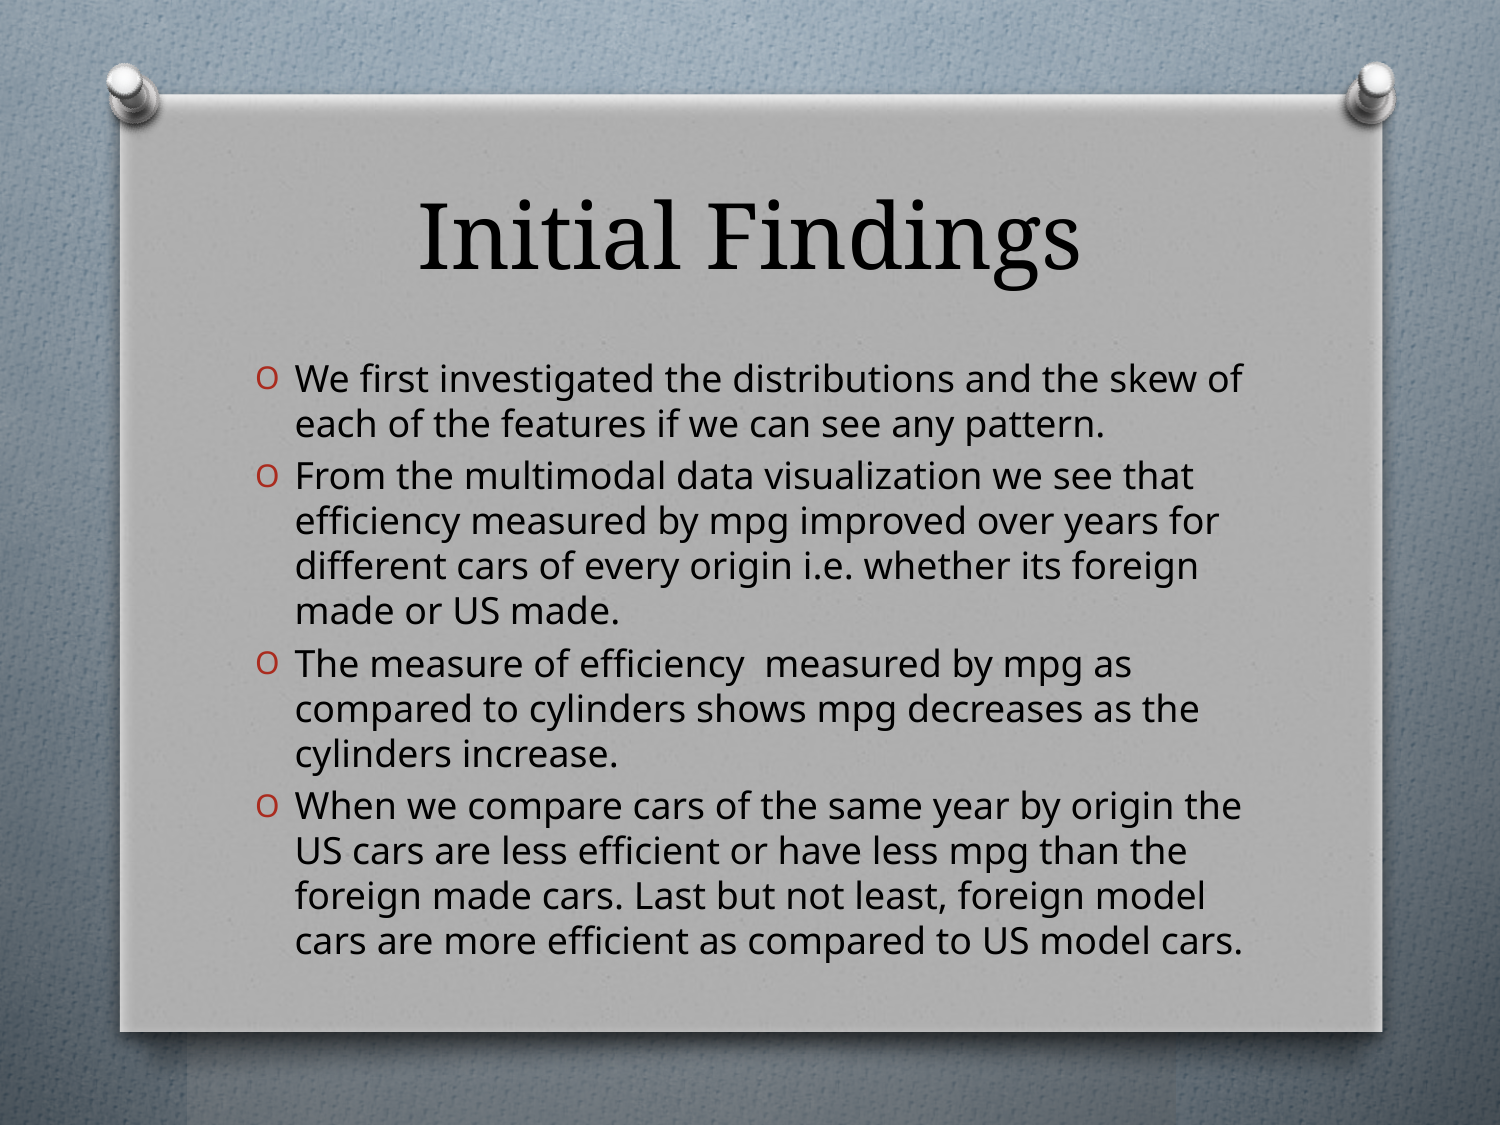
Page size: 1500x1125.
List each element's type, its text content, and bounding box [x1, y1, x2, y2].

picture [75, 29, 198, 153]
title Initial Findings [179, 134, 1323, 332]
picture [1317, 35, 1439, 156]
list We first investigated the distributions and the skew of each of the features if we can see any pattern. From the multimodal data visualization we see that efficiency measured by mpg improved over years for different cars of every origin i.e. whether its foreign made or US made. The measure of efficiency measured by mpg as compared to cylinders shows mpg decreases as the cylinders increase. When we compare cars of the same year by origin the US cars are less efficient or have less mpg than the foreign made cars. Last but not least, foreign model cars are more efficient as compared to US model cars. [240, 347, 1263, 1013]
